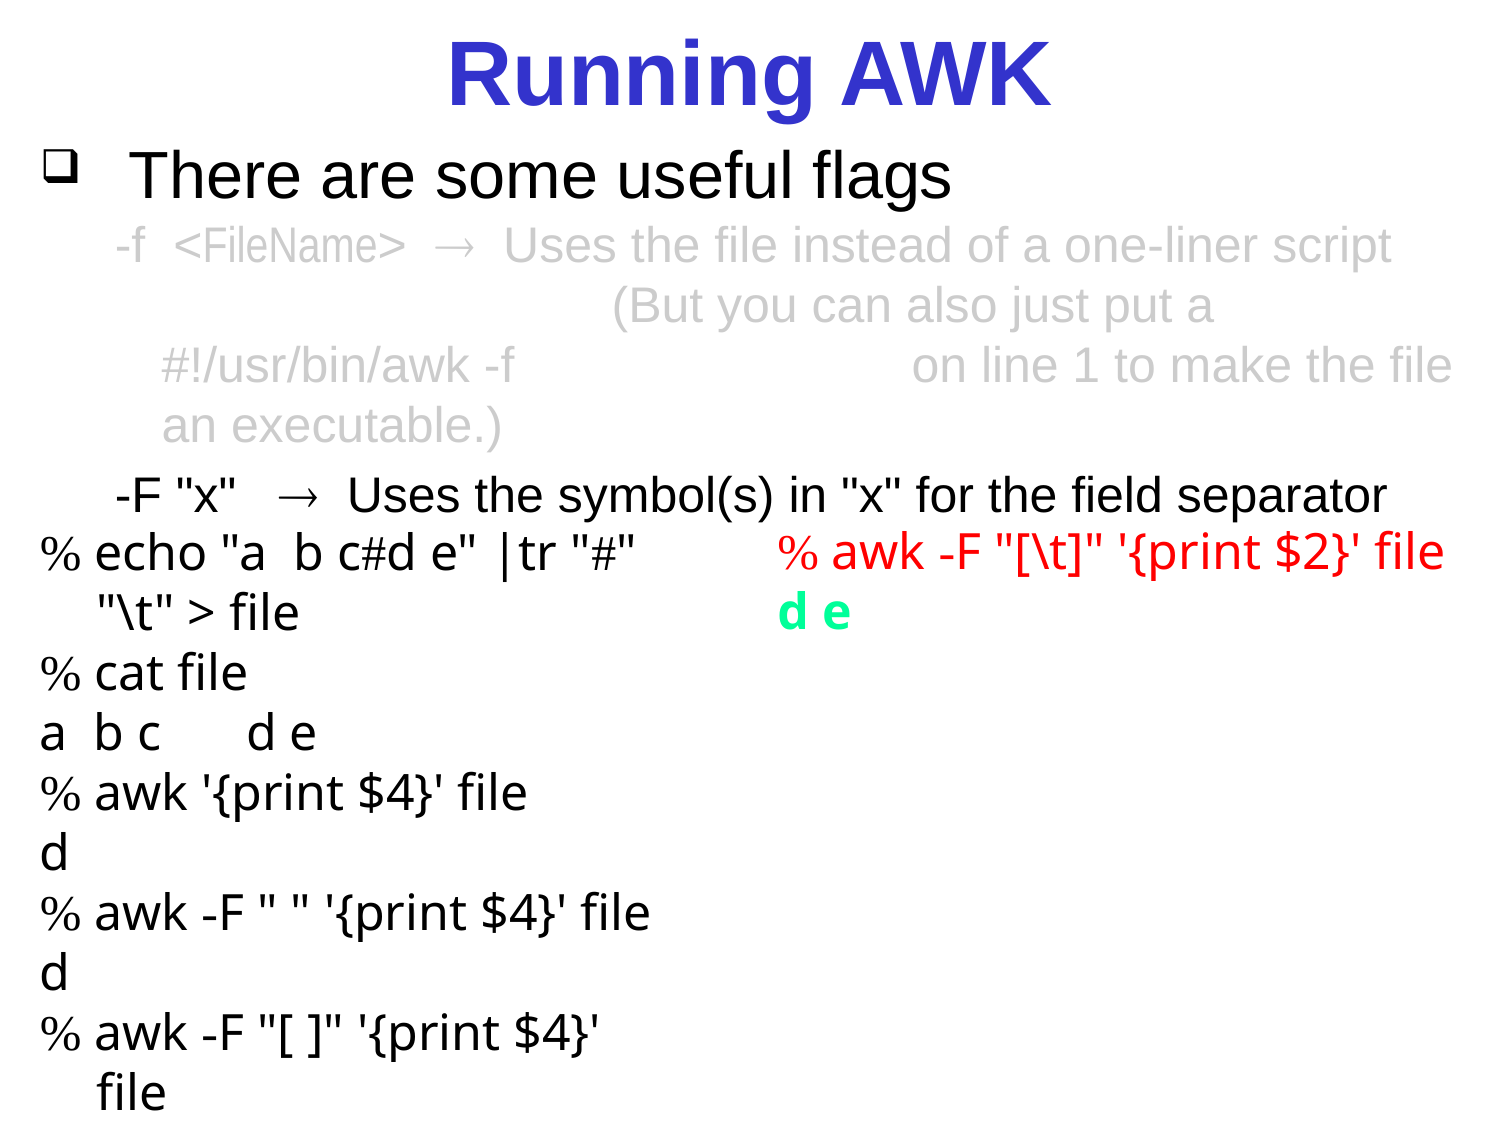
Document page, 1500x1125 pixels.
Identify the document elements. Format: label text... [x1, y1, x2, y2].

text_box There are some useful flags -f <FileName>  Uses the file instead of a one-liner script (But you can also just put a #!/usr/bin/awk -f on line 1 to make the file an executable.) -F "x"  Uses the symbol(s) in "x" for the field separator [24, 124, 1475, 488]
list % echo "a b c#d e" |tr "#" "\t" > file % cat file a b c d e % awk '{print $4}' file d % awk -F " " '{print $4}' file d % awk -F "[ ]" '{print $4}' file c d [24, 512, 701, 1125]
title Running AWK [24, 0, 1476, 138]
text_box % awk -F "[\t]" '{print $2}' file d e % awk -F "[ \t]" '{print $4}' file c % awk -F "[ \t]*" '{print $4}' file d % awk '{print $4}' file d [762, 512, 1500, 1013]
